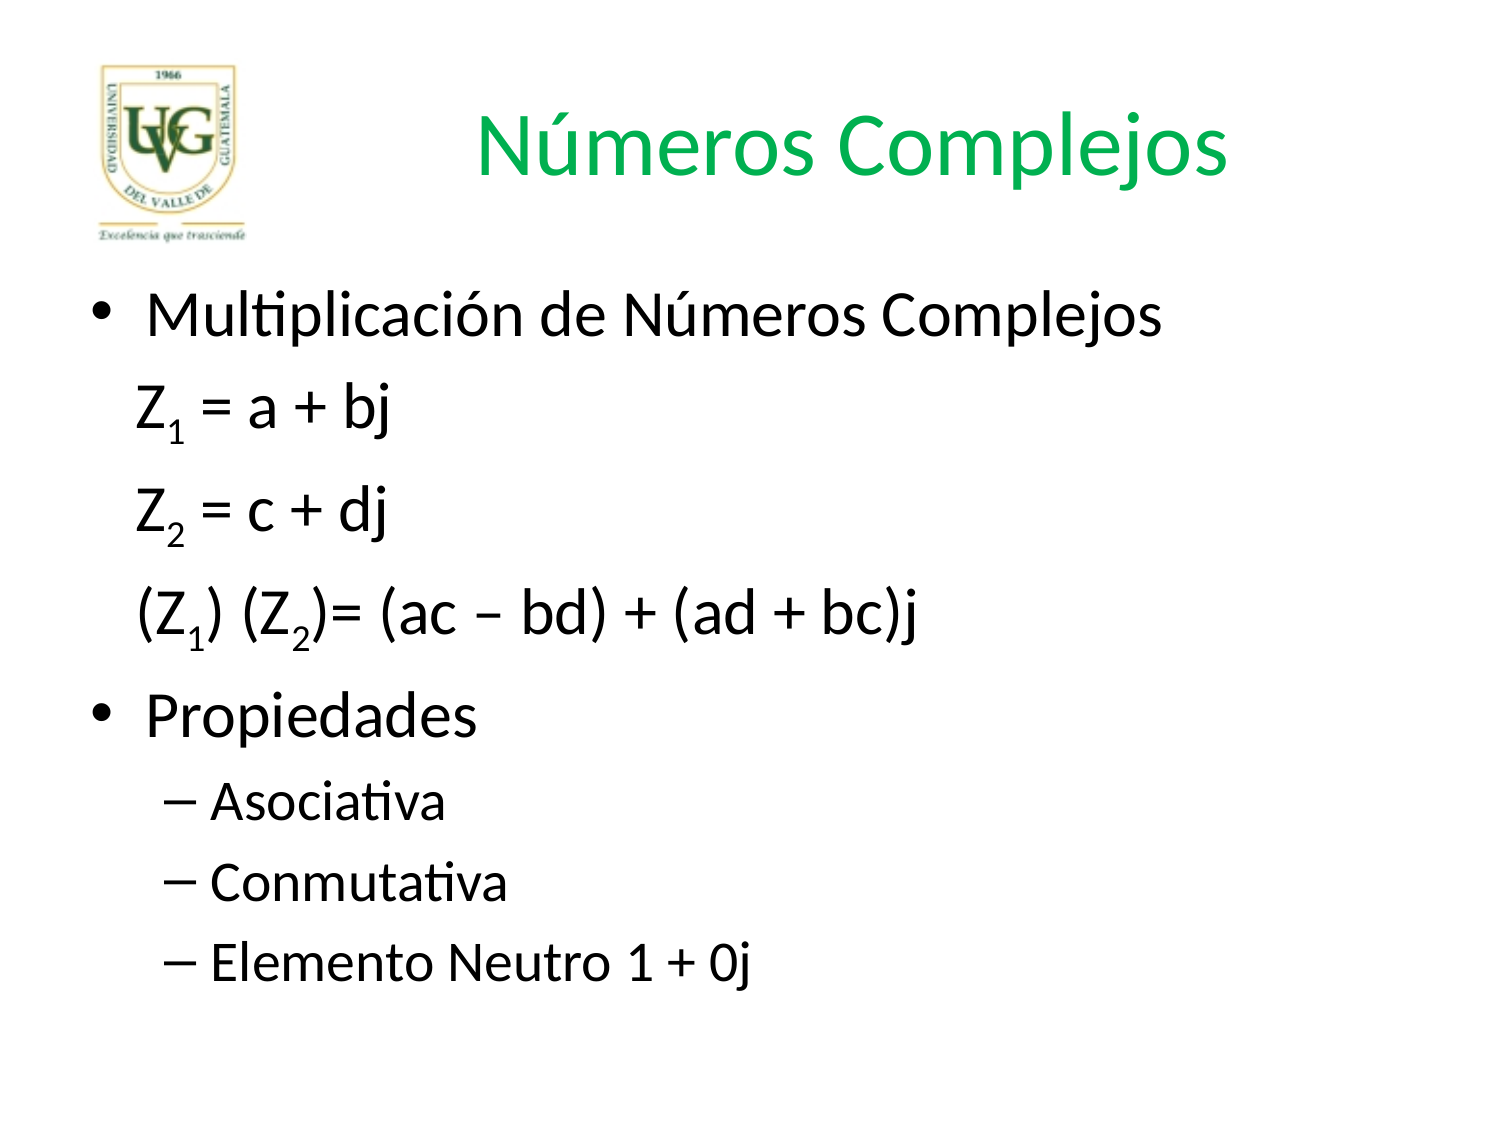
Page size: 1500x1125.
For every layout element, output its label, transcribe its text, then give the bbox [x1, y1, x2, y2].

picture [93, 58, 247, 246]
title Números Complejos [281, 45, 1425, 233]
list Multiplicación de Números Complejos Z1 = a + bj Z2 = c + dj (Z1) (Z2)= (ac – bd) + (ad + bc)j Propiedades Asociativa Conmutativa Elemento Neutro 1 + 0j [75, 262, 1425, 1005]
